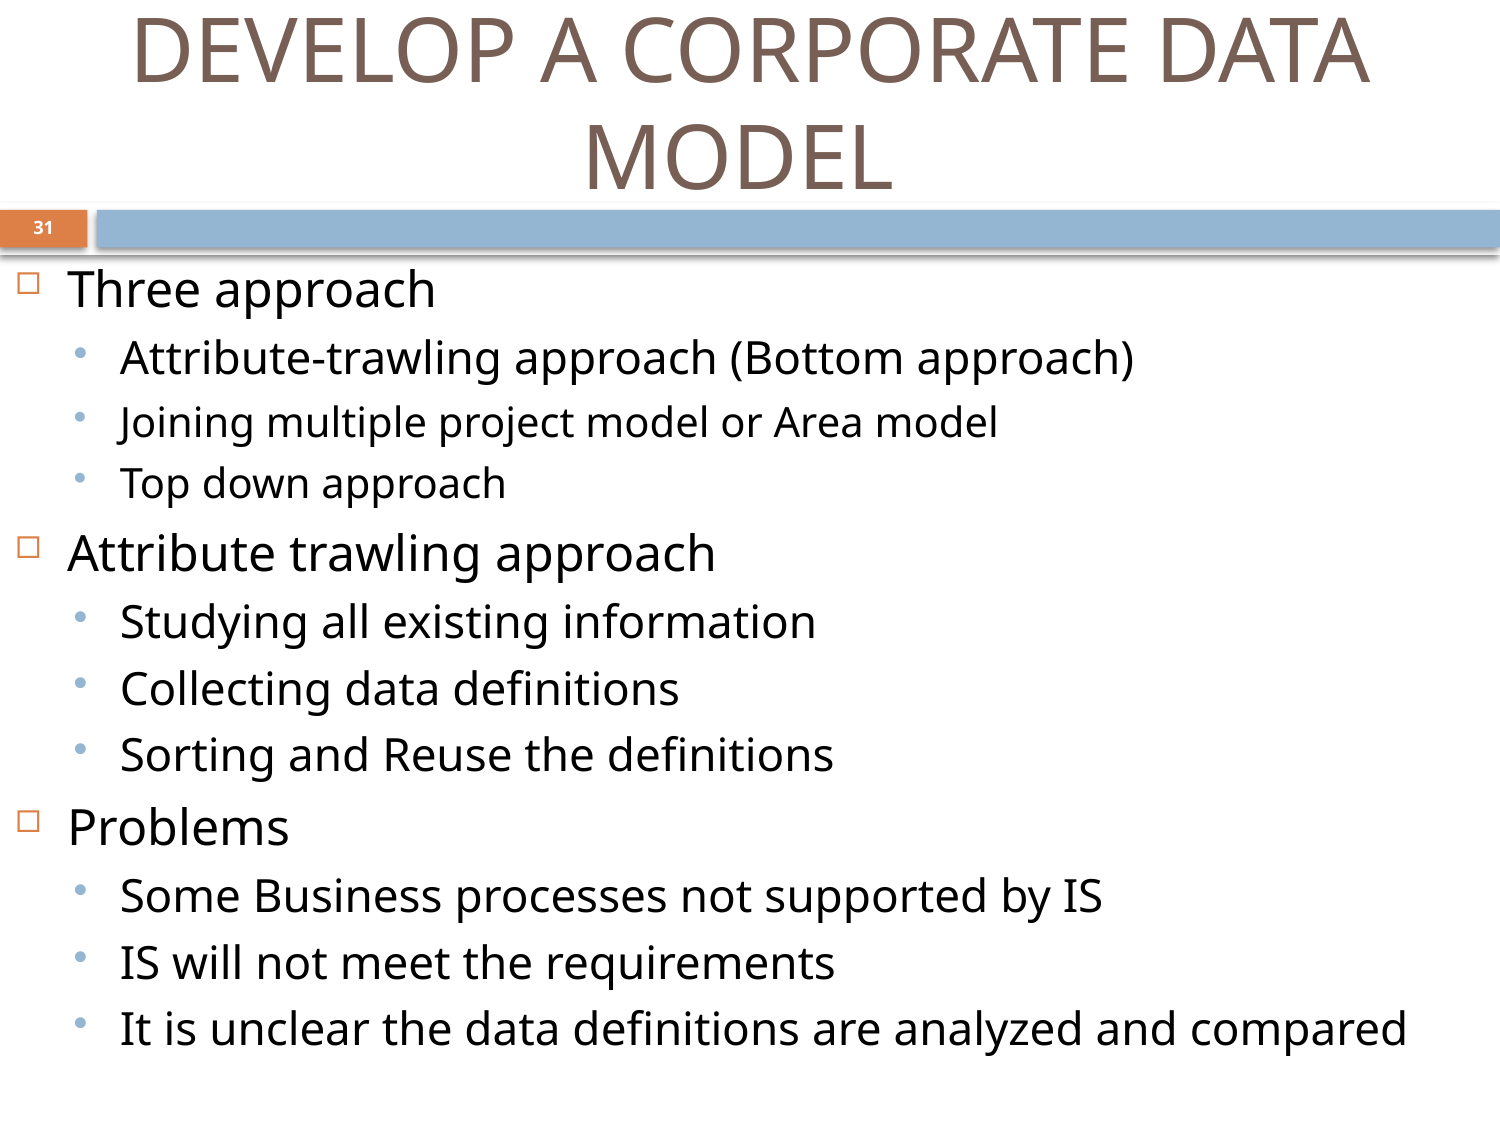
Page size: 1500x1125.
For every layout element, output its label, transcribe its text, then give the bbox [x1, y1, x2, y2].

slide_number 31 [0, 208, 88, 249]
title DEVELOP A CORPORATE DATA MODEL [0, 0, 1500, 201]
list Three approach Attribute-trawling approach (Bottom approach) Joining multiple project model or Area model Top down approach Attribute trawling approach Studying all existing information Collecting data definitions Sorting and Reuse the definitions Problems Some Business processes not supported by IS IS will not meet the requirements It is unclear the data definitions are analyzed and compared [0, 249, 1500, 1125]
